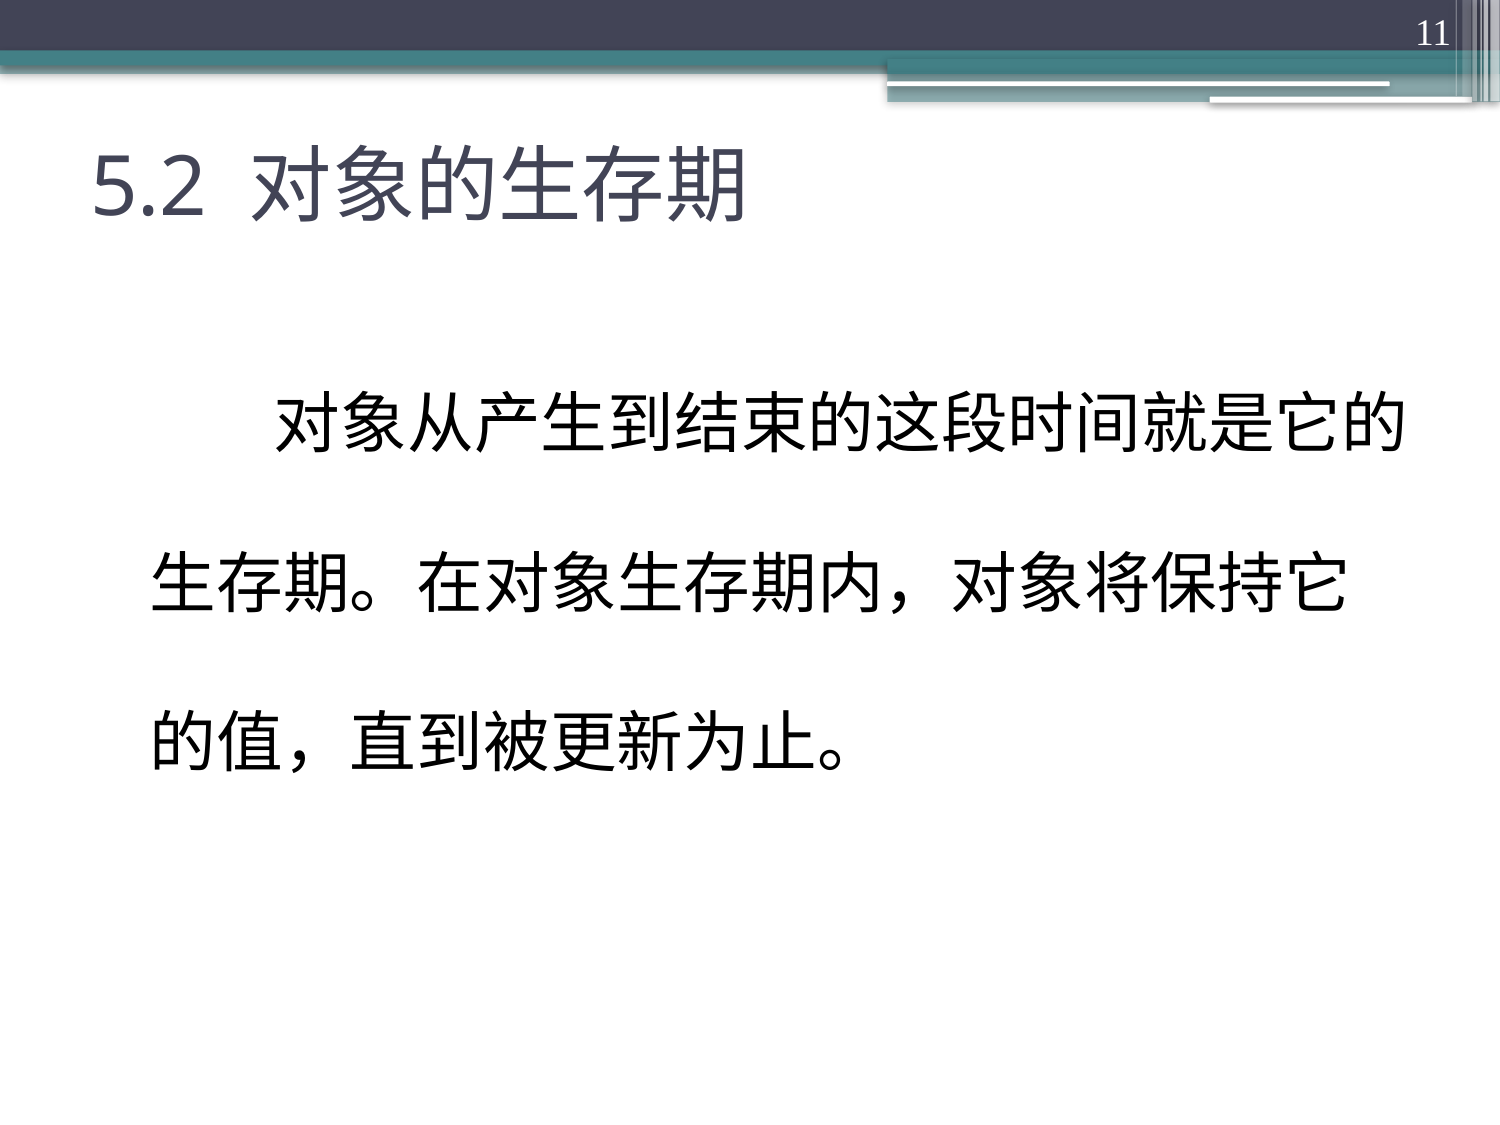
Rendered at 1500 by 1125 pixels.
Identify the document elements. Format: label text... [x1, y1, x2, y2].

list 对象从产生到结束的这段时间就是它的生存期。在对象生存期内，对象将保持它的值，直到被更新为止。 [75, 292, 1425, 1079]
slide_number 11 [1340, 0, 1466, 61]
title 5.2 对象的生存期 [75, 94, 1425, 270]
